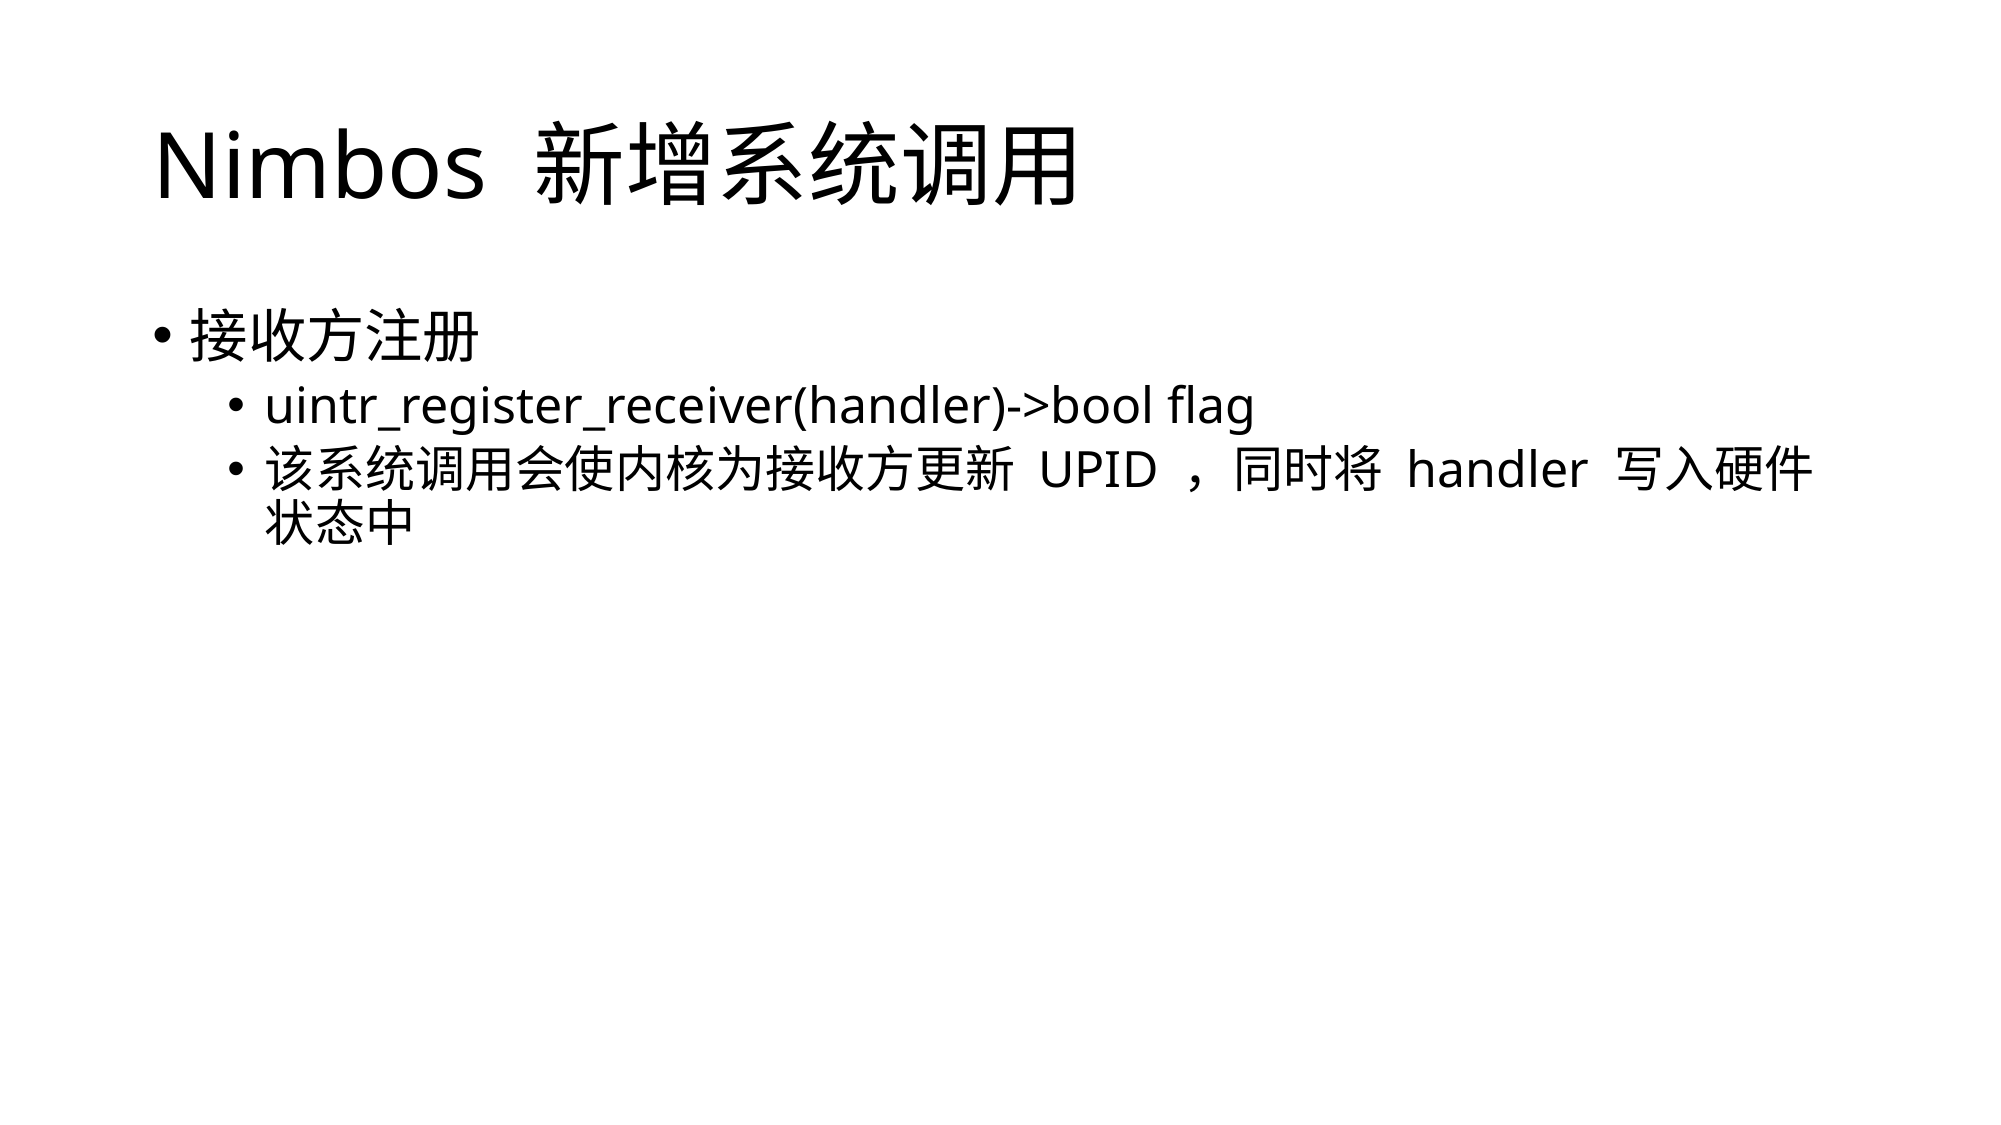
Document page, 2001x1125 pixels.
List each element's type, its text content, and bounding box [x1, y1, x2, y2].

title Nimbos 新增系统调用 [137, 59, 1863, 278]
list 接收方注册 uintr_register_receiver(handler)->bool flag 该系统调用会使内核为接收方更新 UPID ，同时将 handler 写入硬件状态中 [137, 299, 1863, 1014]
